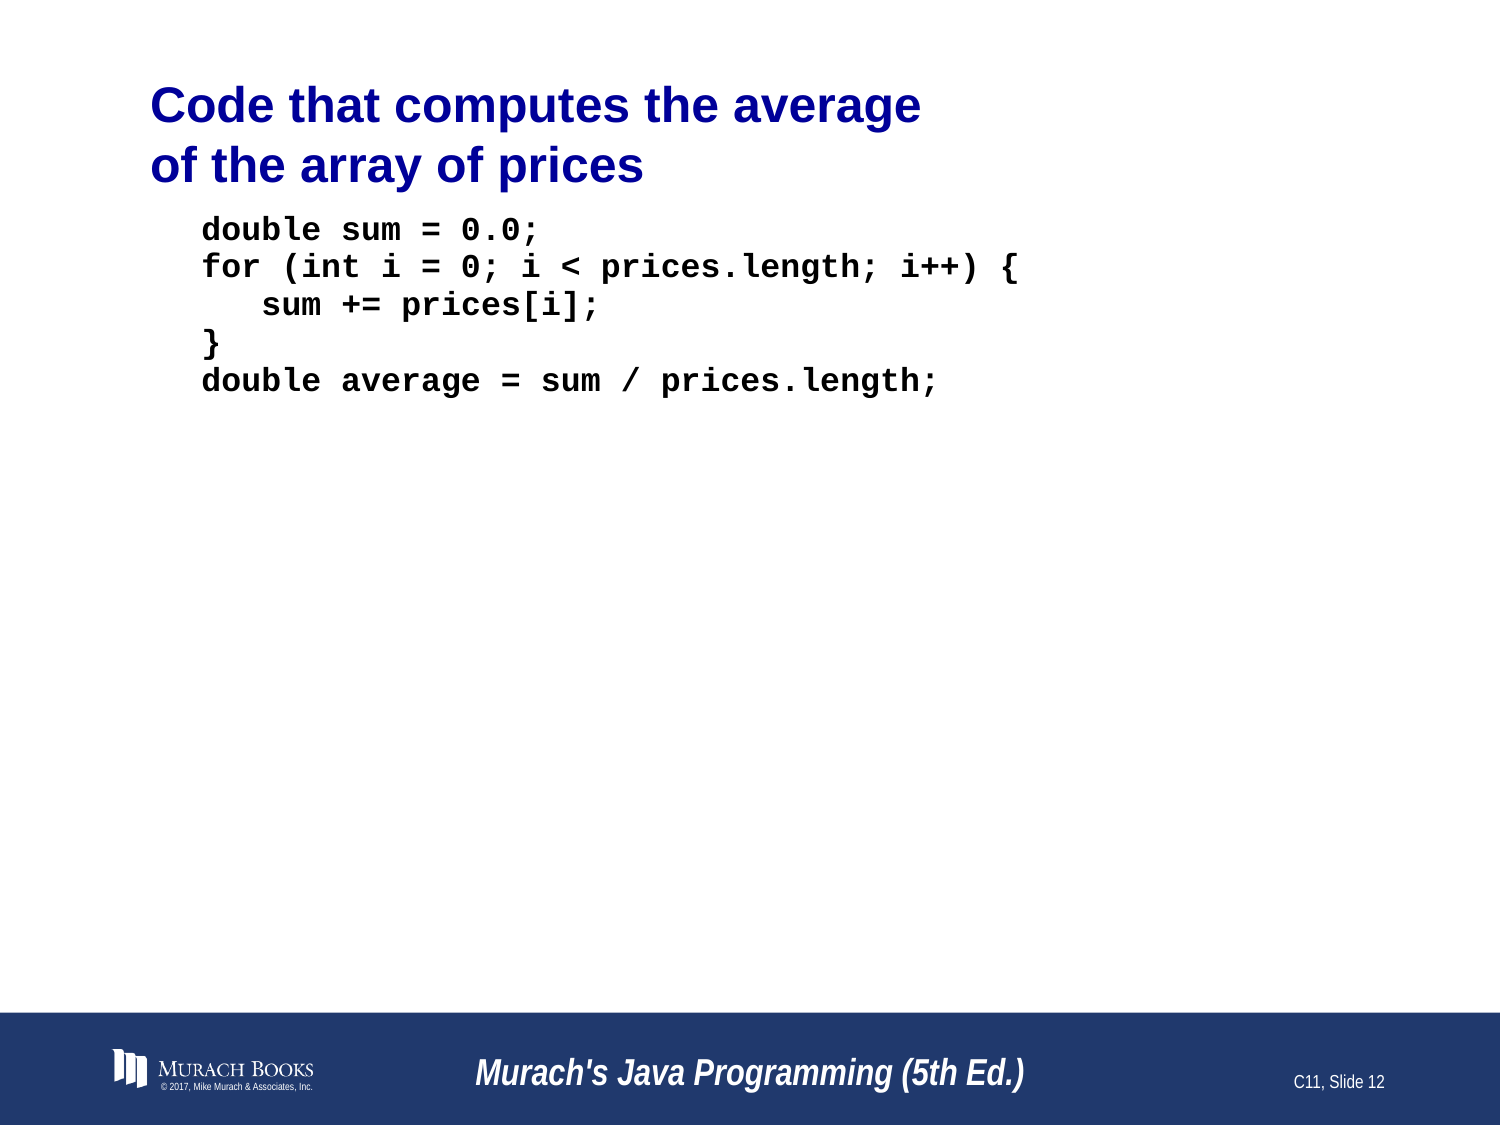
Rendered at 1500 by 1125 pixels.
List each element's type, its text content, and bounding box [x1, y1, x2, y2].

slide_number C11, Slide 12 [1087, 1025, 1400, 1100]
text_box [144, 212, 1343, 415]
slide_number Murach's Java Programming (5th Ed.) [463, 1025, 1050, 1100]
title Code that computes the average of the array of prices [150, 72, 1350, 194]
footer © 2017, Mike Murach & Associates, Inc. [12, 1025, 463, 1100]
